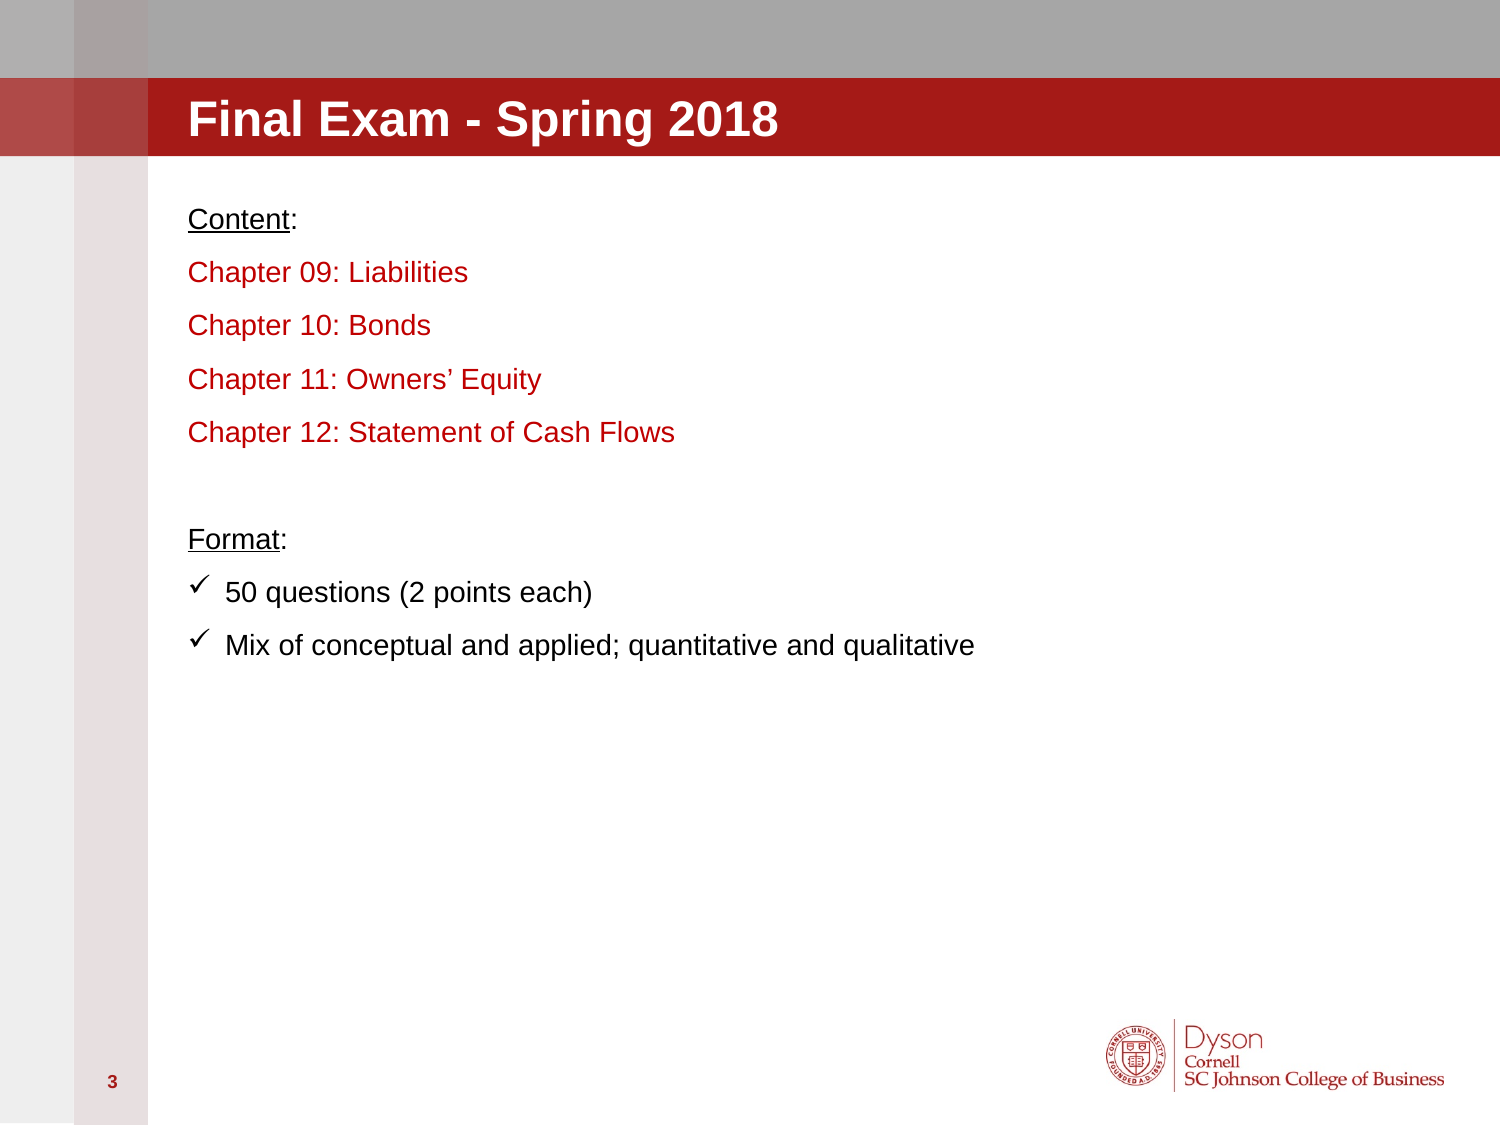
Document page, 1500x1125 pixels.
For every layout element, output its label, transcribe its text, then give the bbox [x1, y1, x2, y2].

slide_number 3 [74, 1062, 151, 1125]
title Final Exam - Spring 2018 [187, 46, 1169, 147]
list Content: Chapter 09: Liabilities Chapter 10: Bonds Chapter 11: Owners’ Equity Chapter 12: Statement of Cash Flows Format: 50 questions (2 points each) Mix of conceptual and applied; quantitative and qualitative [187, 200, 1350, 1025]
picture [1106, 1019, 1444, 1092]
